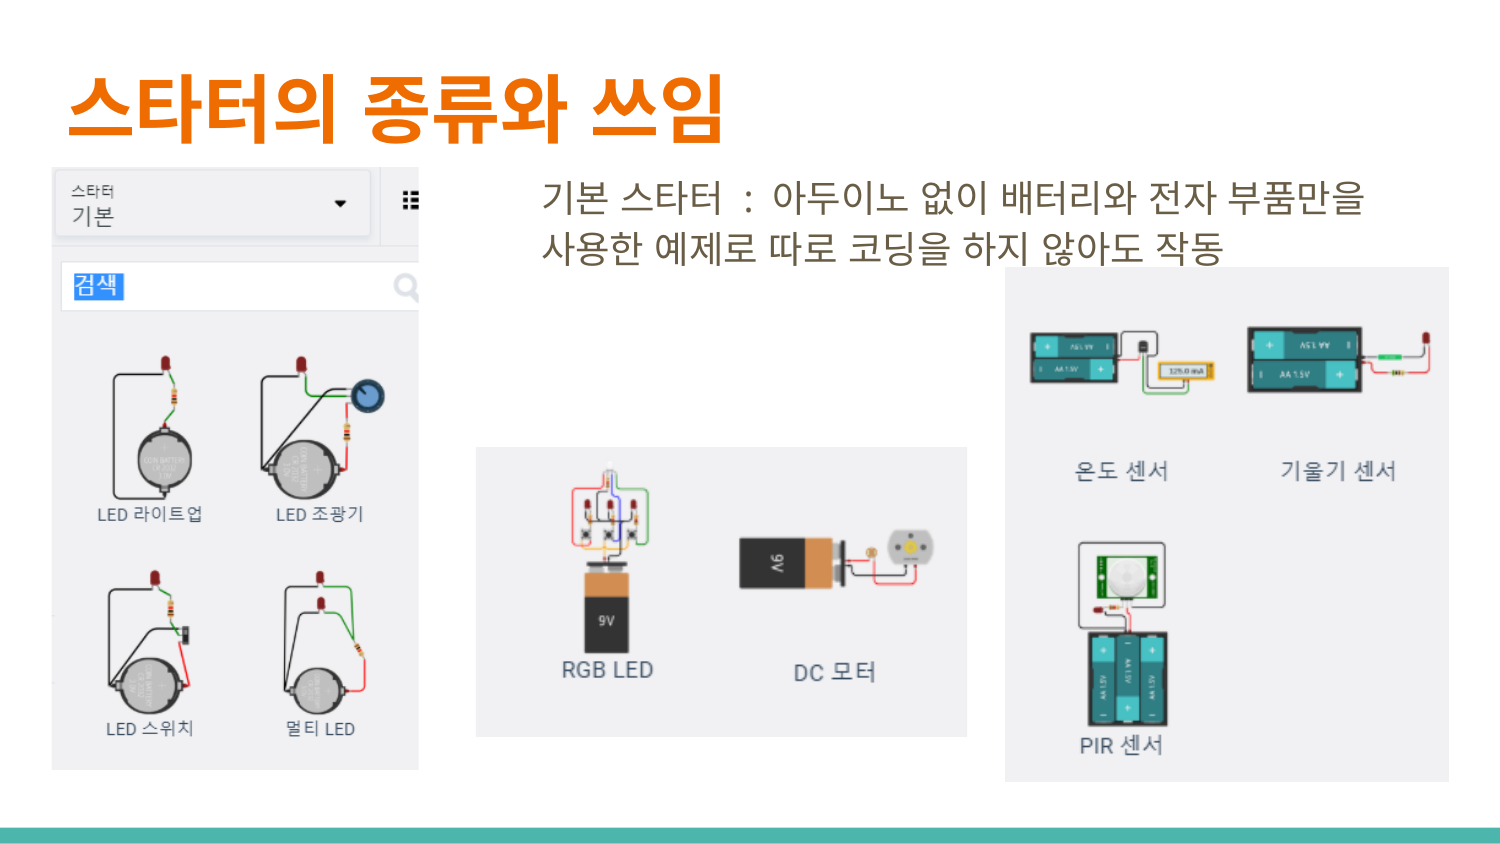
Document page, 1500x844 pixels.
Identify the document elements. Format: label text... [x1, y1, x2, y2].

title 스타터의 종류와 쓰임 [51, 48, 1449, 164]
picture [51, 167, 419, 770]
picture [475, 447, 968, 737]
list 기본 스타터 : 아두이노 없이 배터리와 전자 부품만을 사용한 예제로 따로 코딩을 하지 않아도 작동 [526, 153, 1426, 222]
picture [1004, 267, 1450, 782]
